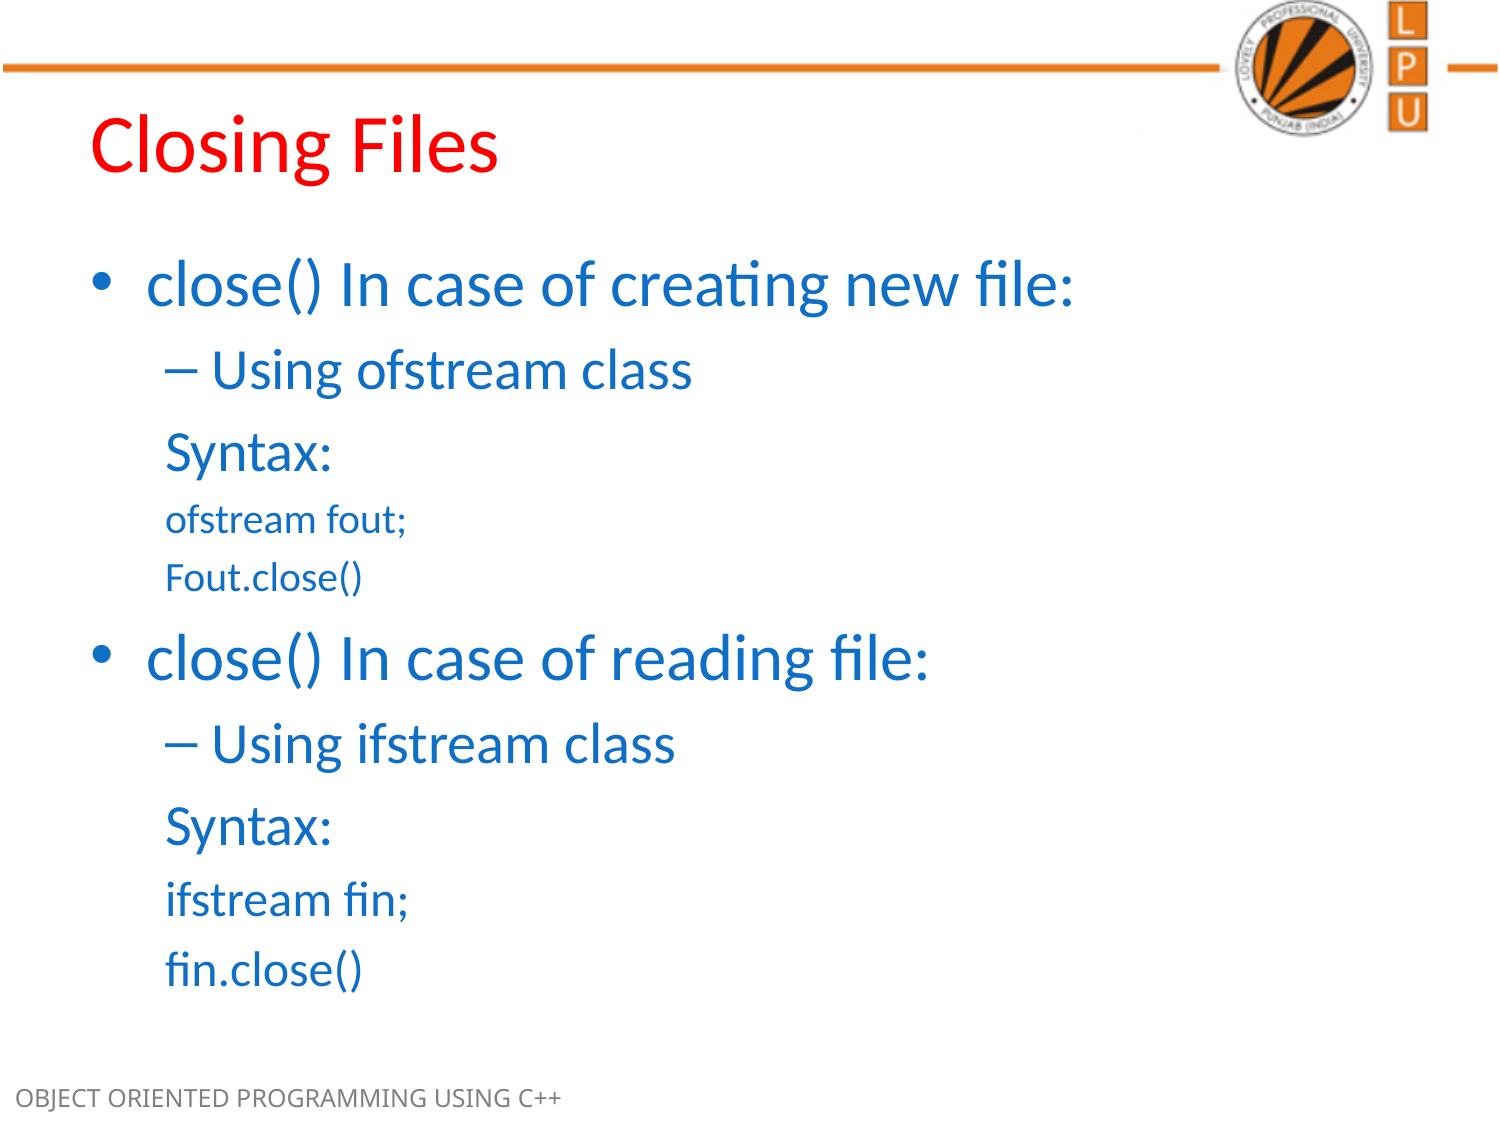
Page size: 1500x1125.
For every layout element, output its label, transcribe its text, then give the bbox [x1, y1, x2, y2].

list close() In case of creating new file: Using ofstream class Syntax: ofstream fout; Fout.close() close() In case of reading file: Using ifstream class Syntax: ifstream fin; fin.close() [75, 232, 1425, 1005]
title Closing Files [75, 45, 1425, 232]
picture [3, 0, 1500, 155]
